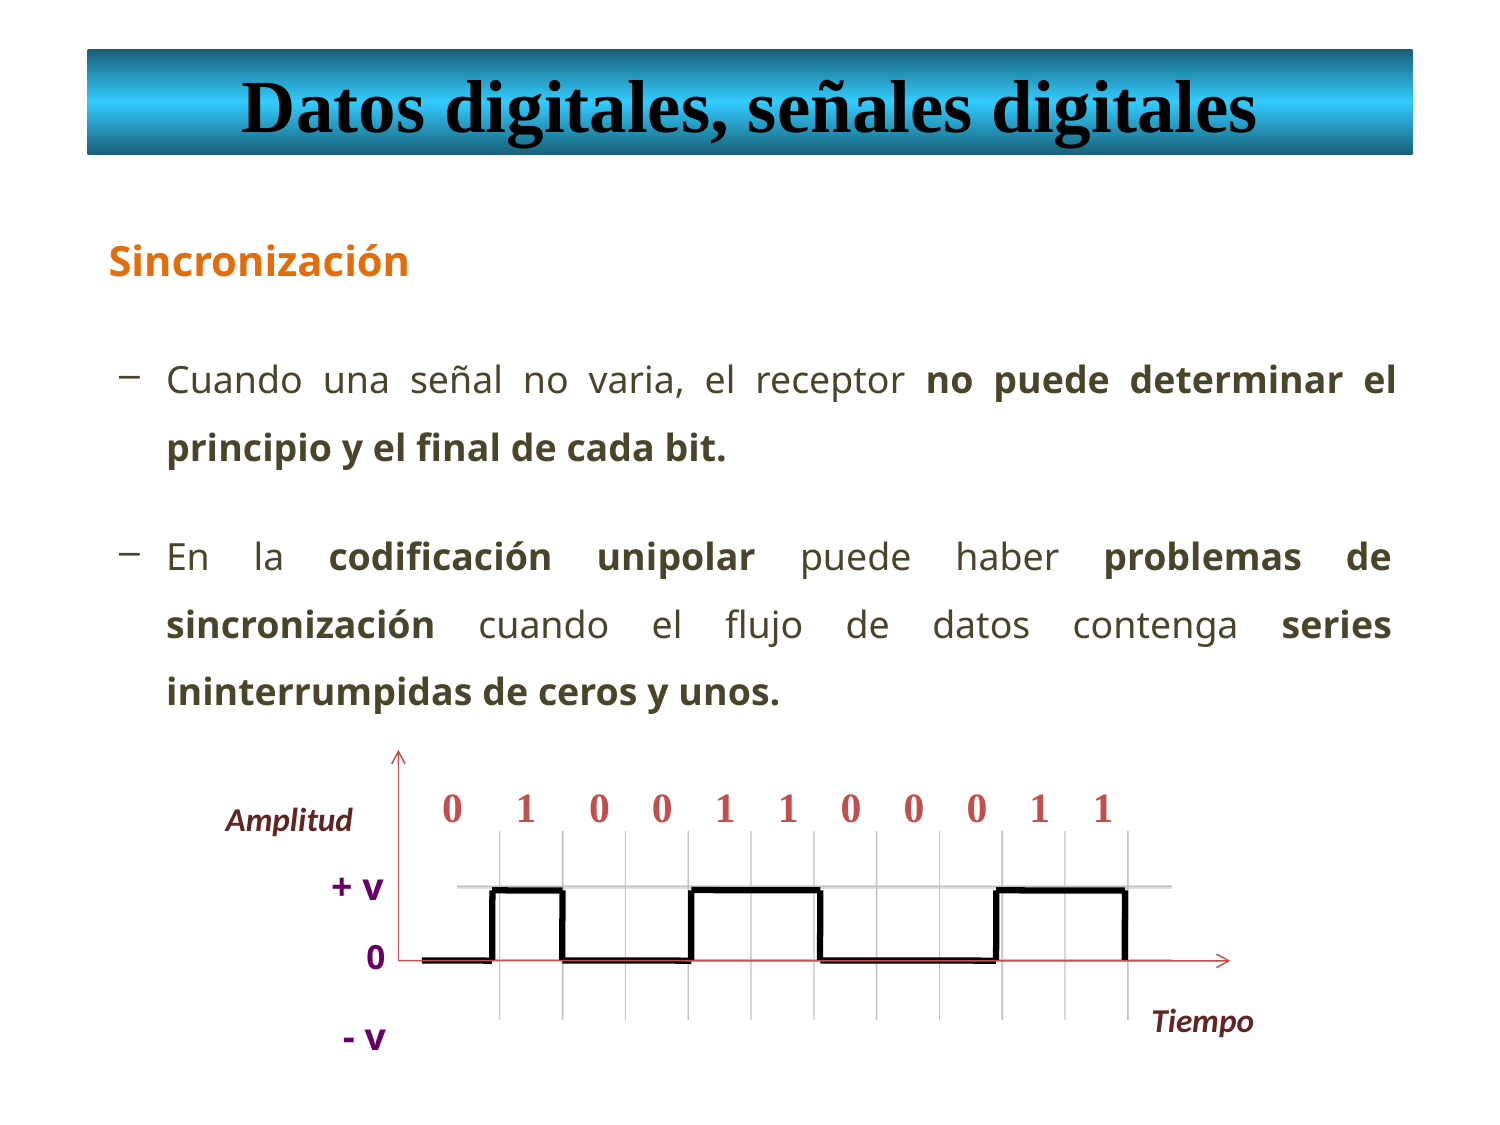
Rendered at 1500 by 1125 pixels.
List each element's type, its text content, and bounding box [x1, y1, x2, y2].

text_box Cuando una señal no varia, el receptor no puede determinar el principio y el final de cada bit. [29, 326, 1413, 479]
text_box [210, 749, 1278, 1067]
text_box Datos digitales, señales digitales [87, 49, 1413, 155]
text_box En la codificación unipolar puede haber problemas de sincronización cuando el flujo de datos contenga series ininterrumpidas de ceros y unos. [29, 503, 1407, 715]
text_box Sincronización [93, 202, 1372, 292]
